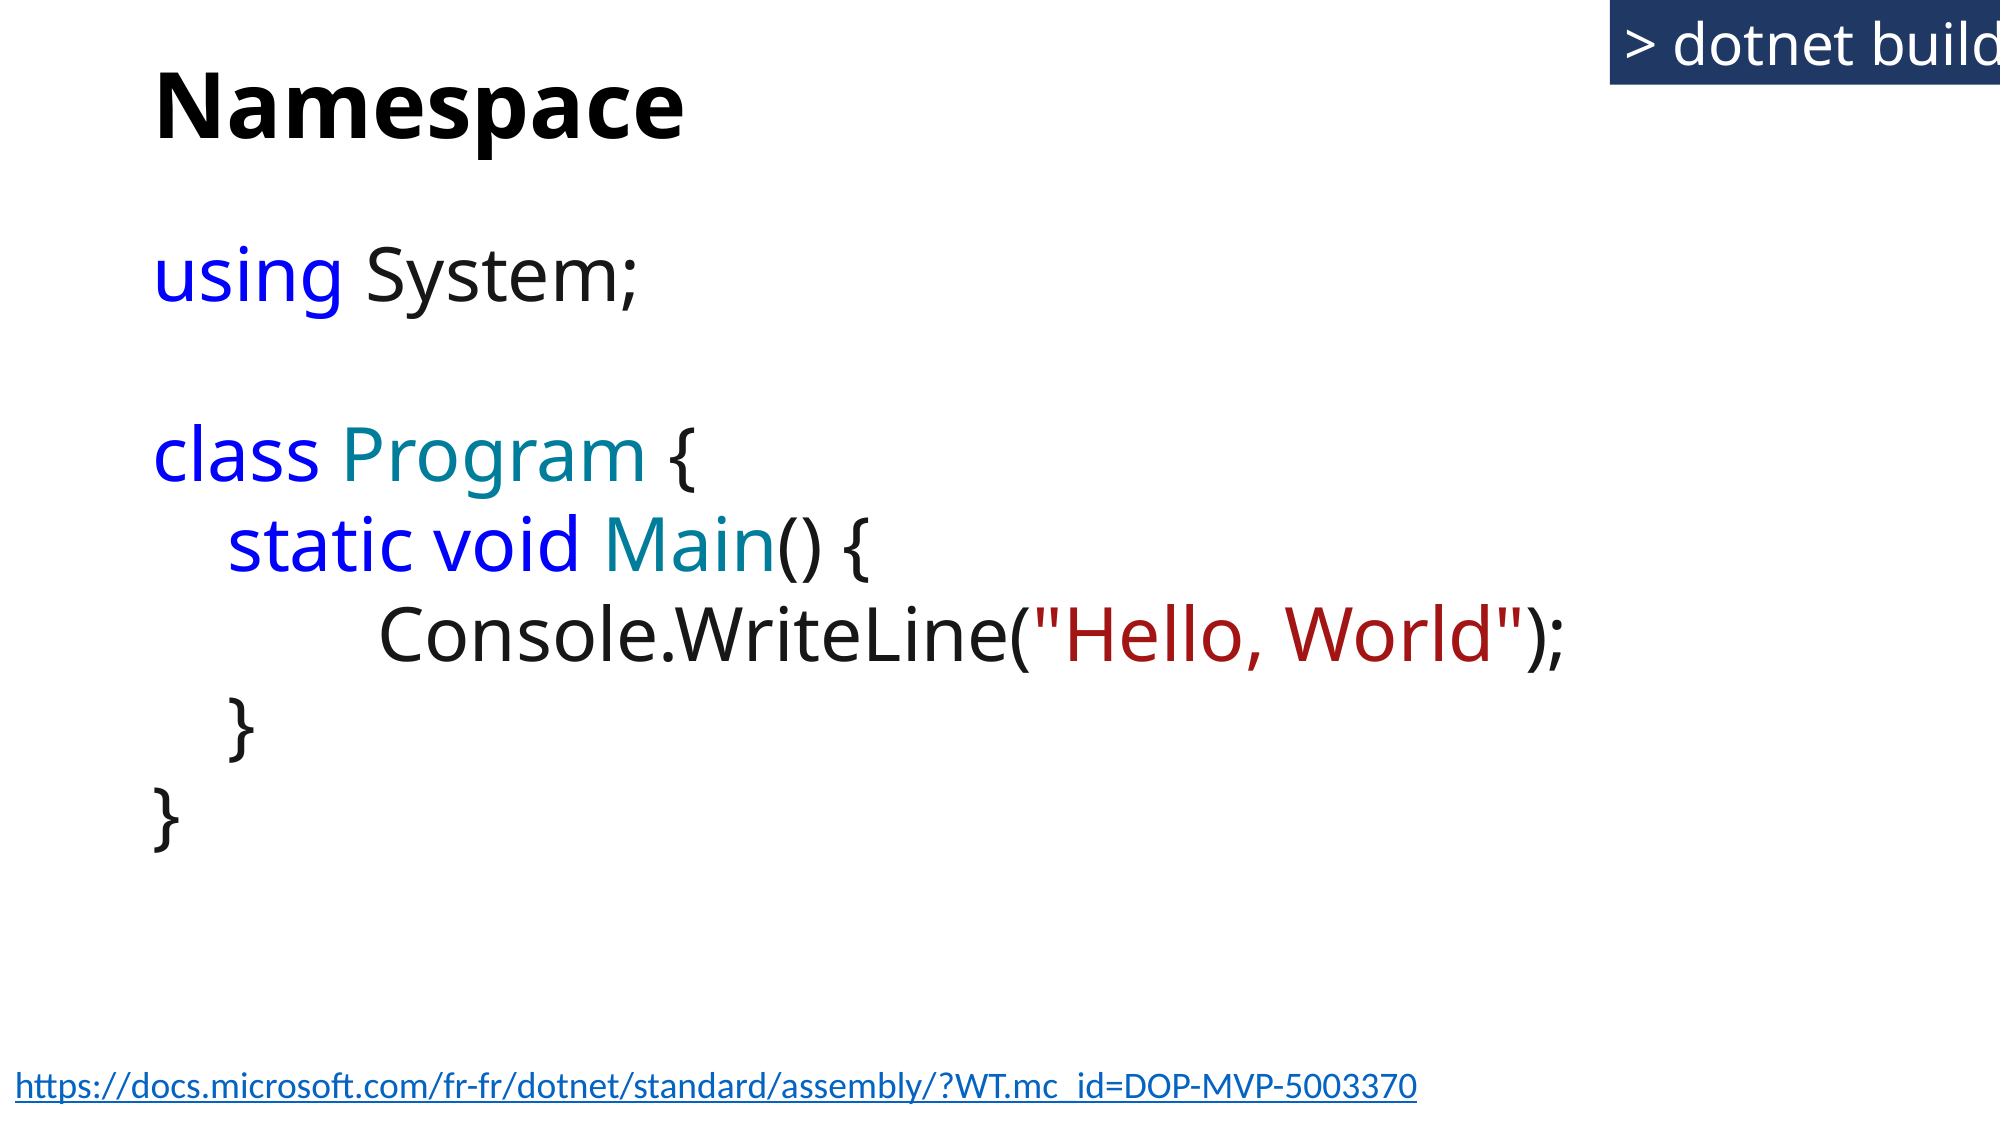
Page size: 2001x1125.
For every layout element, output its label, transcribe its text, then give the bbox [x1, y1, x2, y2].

text_box using System; class Program { static void Main() { Console.WriteLine("Hello, World"); } } [137, 218, 1655, 864]
title Namespace [137, 0, 1725, 218]
text_box https://docs.microsoft.com/fr-fr/dotnet/standard/assembly/?WT.mc_id=DOP-MVP-5003370 [0, 1053, 1854, 1114]
text_box > dotnet build [1609, 0, 2000, 85]
